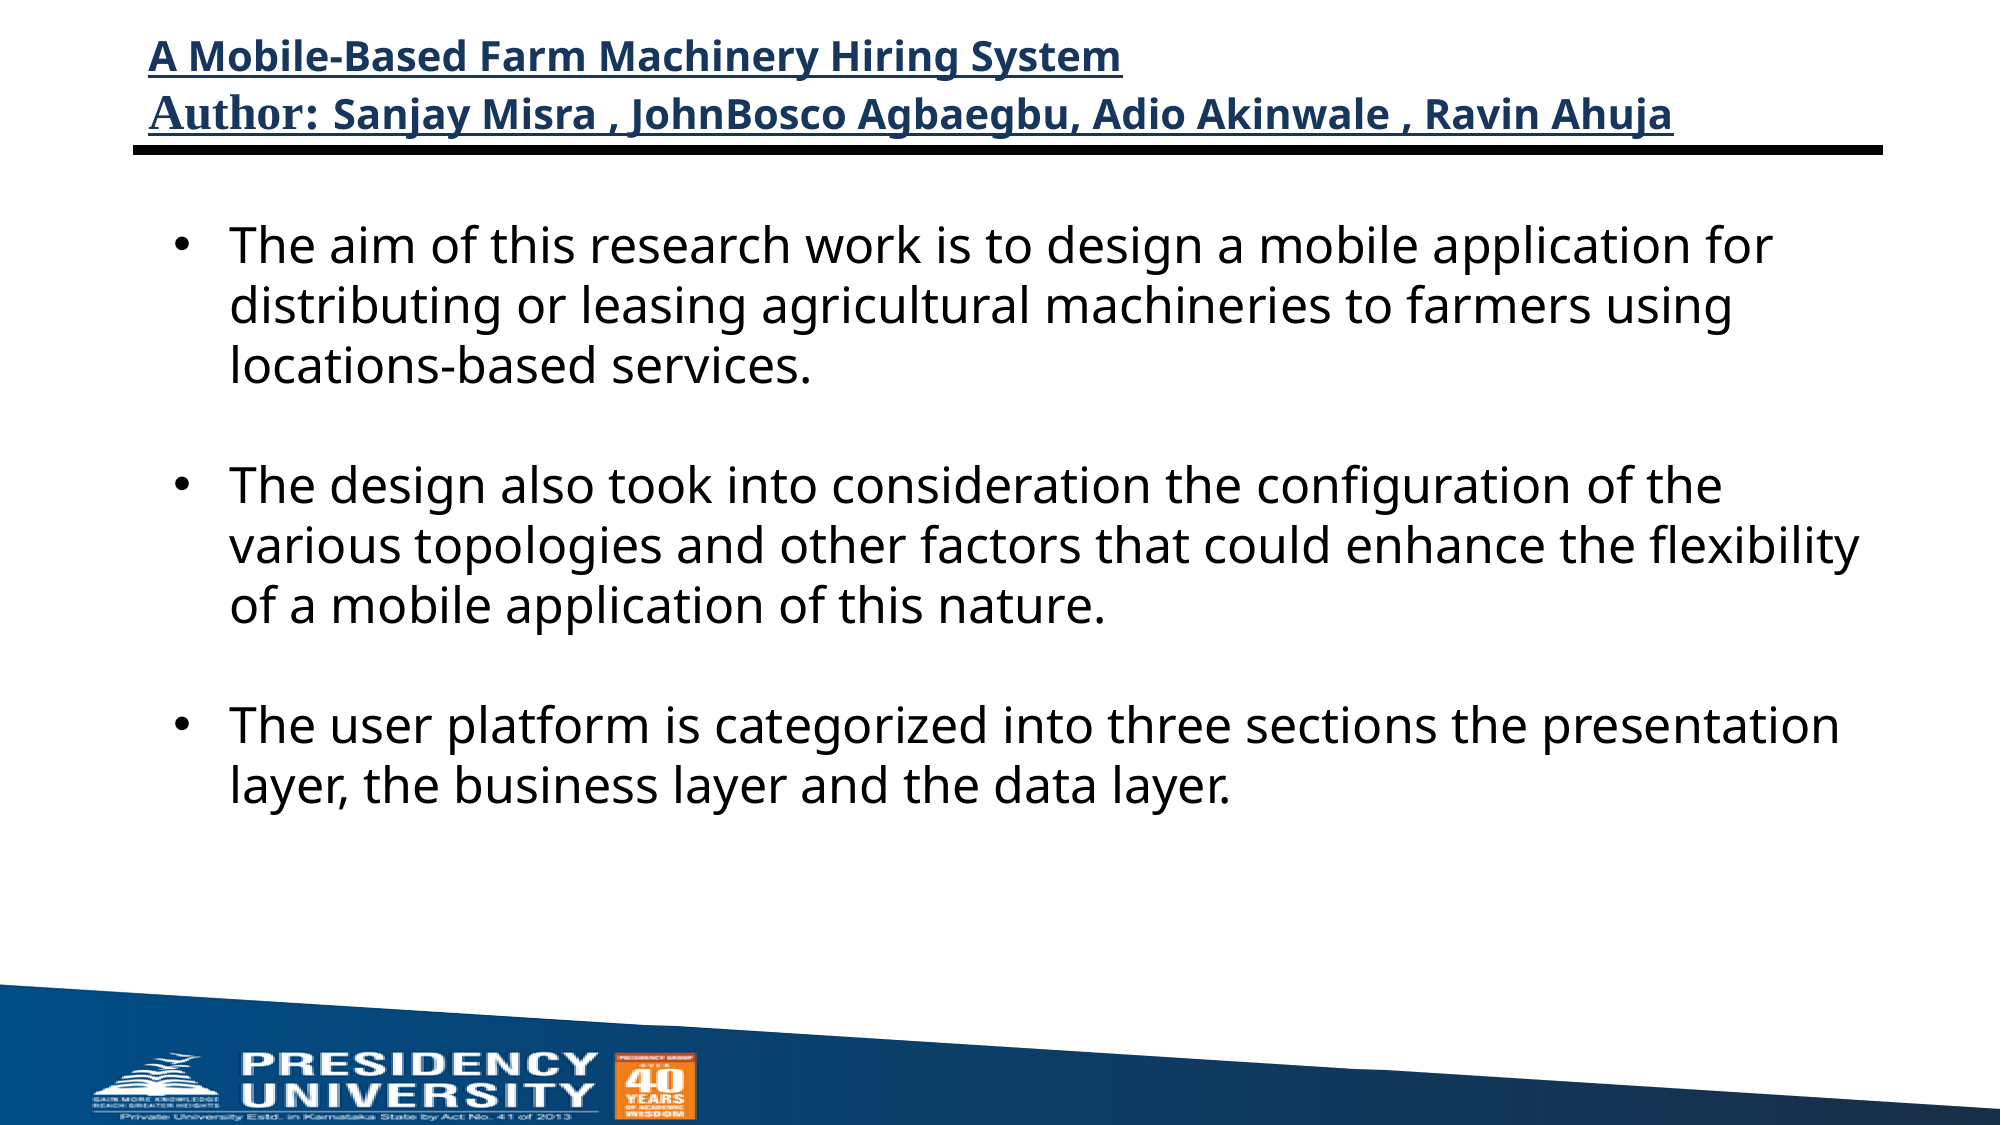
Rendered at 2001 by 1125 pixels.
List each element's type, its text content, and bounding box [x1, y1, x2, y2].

picture [0, 982, 2000, 1125]
title A Mobile-Based Farm Machinery Hiring System Author: Sanjay Misra , JohnBosco Agbaegbu, Adio Akinwale , Ravin Ahuja [133, 45, 1884, 125]
list The aim of this research work is to design a mobile application for distributing or leasing agricultural machineries to farmers using locations-based services. The design also took into consideration the configuration of the various topologies and other factors that could enhance the flexibility of a mobile application of this nature. The user platform is categorized into three sections the presentation layer, the business layer and the data layer. [133, 205, 1884, 1019]
